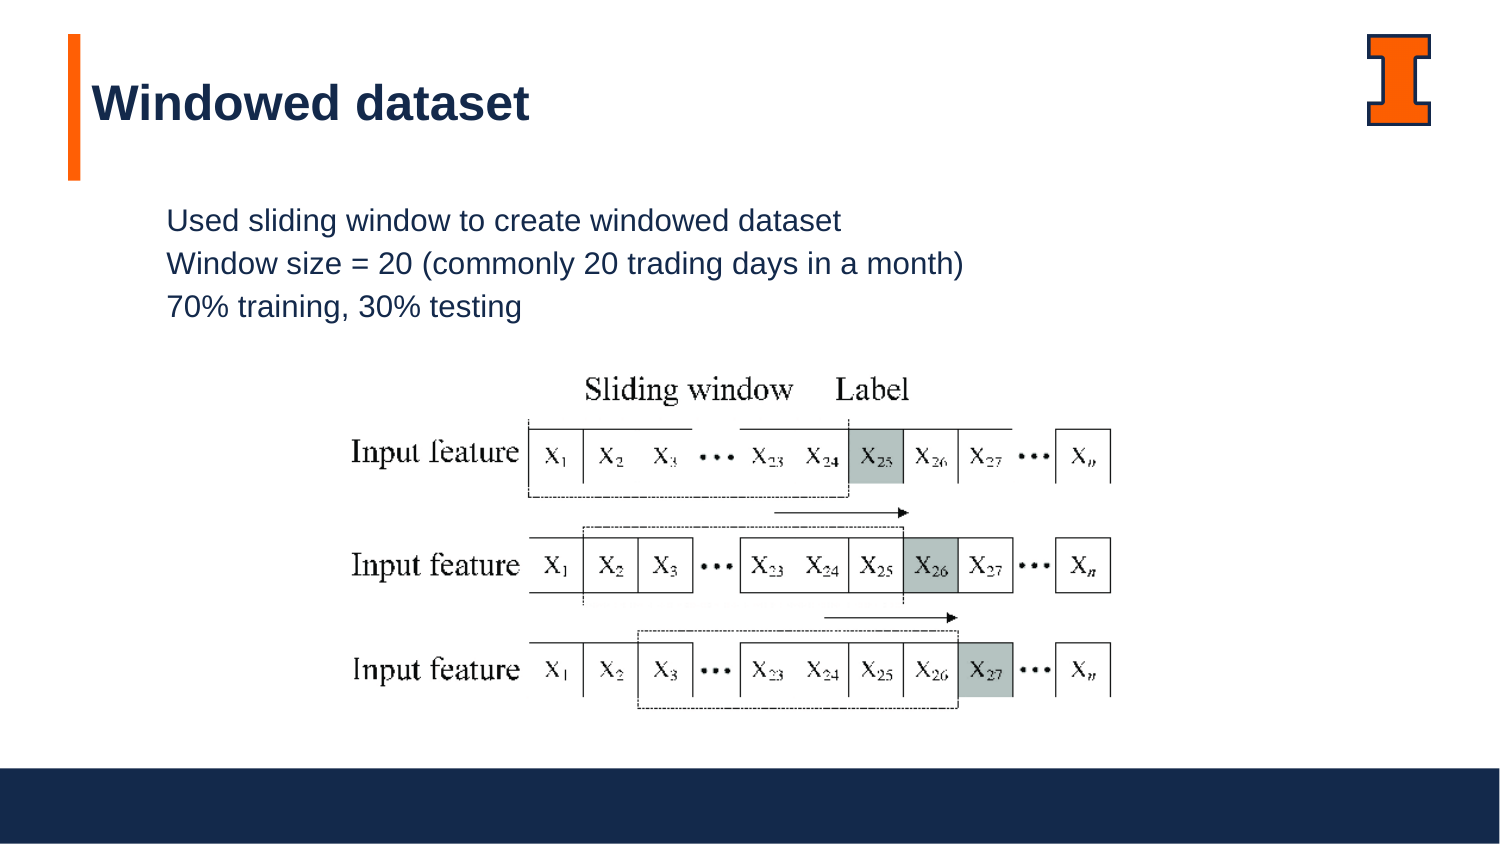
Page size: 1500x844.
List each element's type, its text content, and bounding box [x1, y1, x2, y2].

picture [1367, 34, 1431, 126]
list Used sliding window to create windowed dataset Window size = 20 (commonly 20 trading days in a month) 70% training, 30% testing [80, 188, 1357, 579]
picture [326, 362, 1174, 727]
list Windowed dataset [80, 34, 1357, 181]
